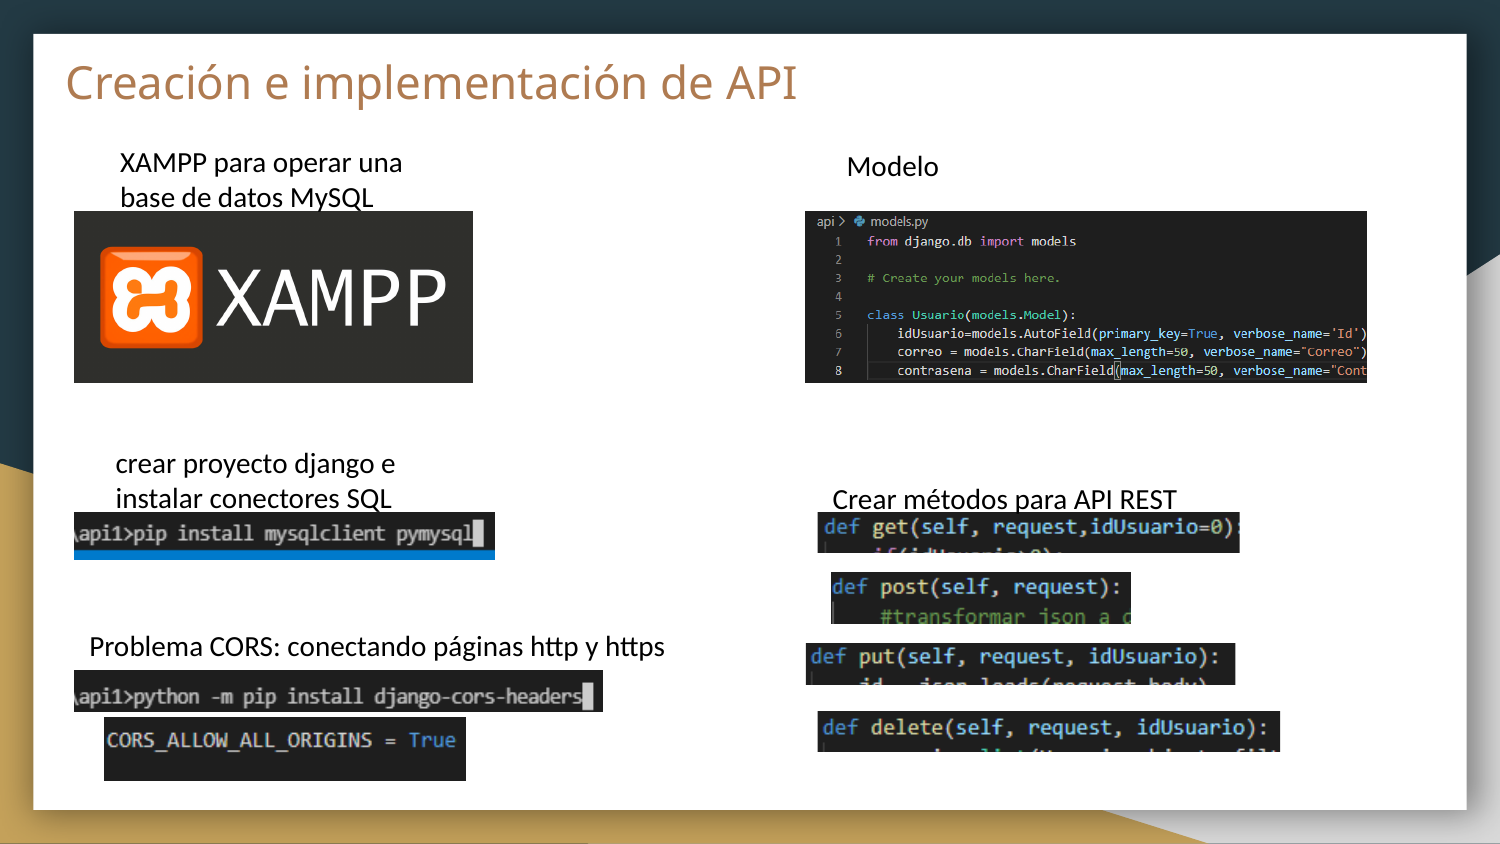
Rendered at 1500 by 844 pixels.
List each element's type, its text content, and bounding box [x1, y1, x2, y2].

text_box XAMPP para operar una base de datos MySQL [104, 128, 443, 209]
picture [817, 511, 1240, 554]
picture [831, 572, 1131, 625]
text_box Crear métodos para API REST [817, 465, 1447, 530]
text_box Modelo [831, 132, 984, 198]
text_box Problema CORS: conectando páginas http y https [74, 612, 704, 678]
text_box crear proyecto django e instalar conectores SQL [100, 429, 447, 510]
picture [74, 511, 495, 560]
picture [74, 670, 603, 712]
title Creación e implementación de API [50, 36, 1211, 129]
picture [805, 643, 1236, 685]
picture [74, 211, 474, 383]
picture [805, 211, 1367, 383]
picture [103, 717, 466, 781]
picture [817, 710, 1281, 752]
